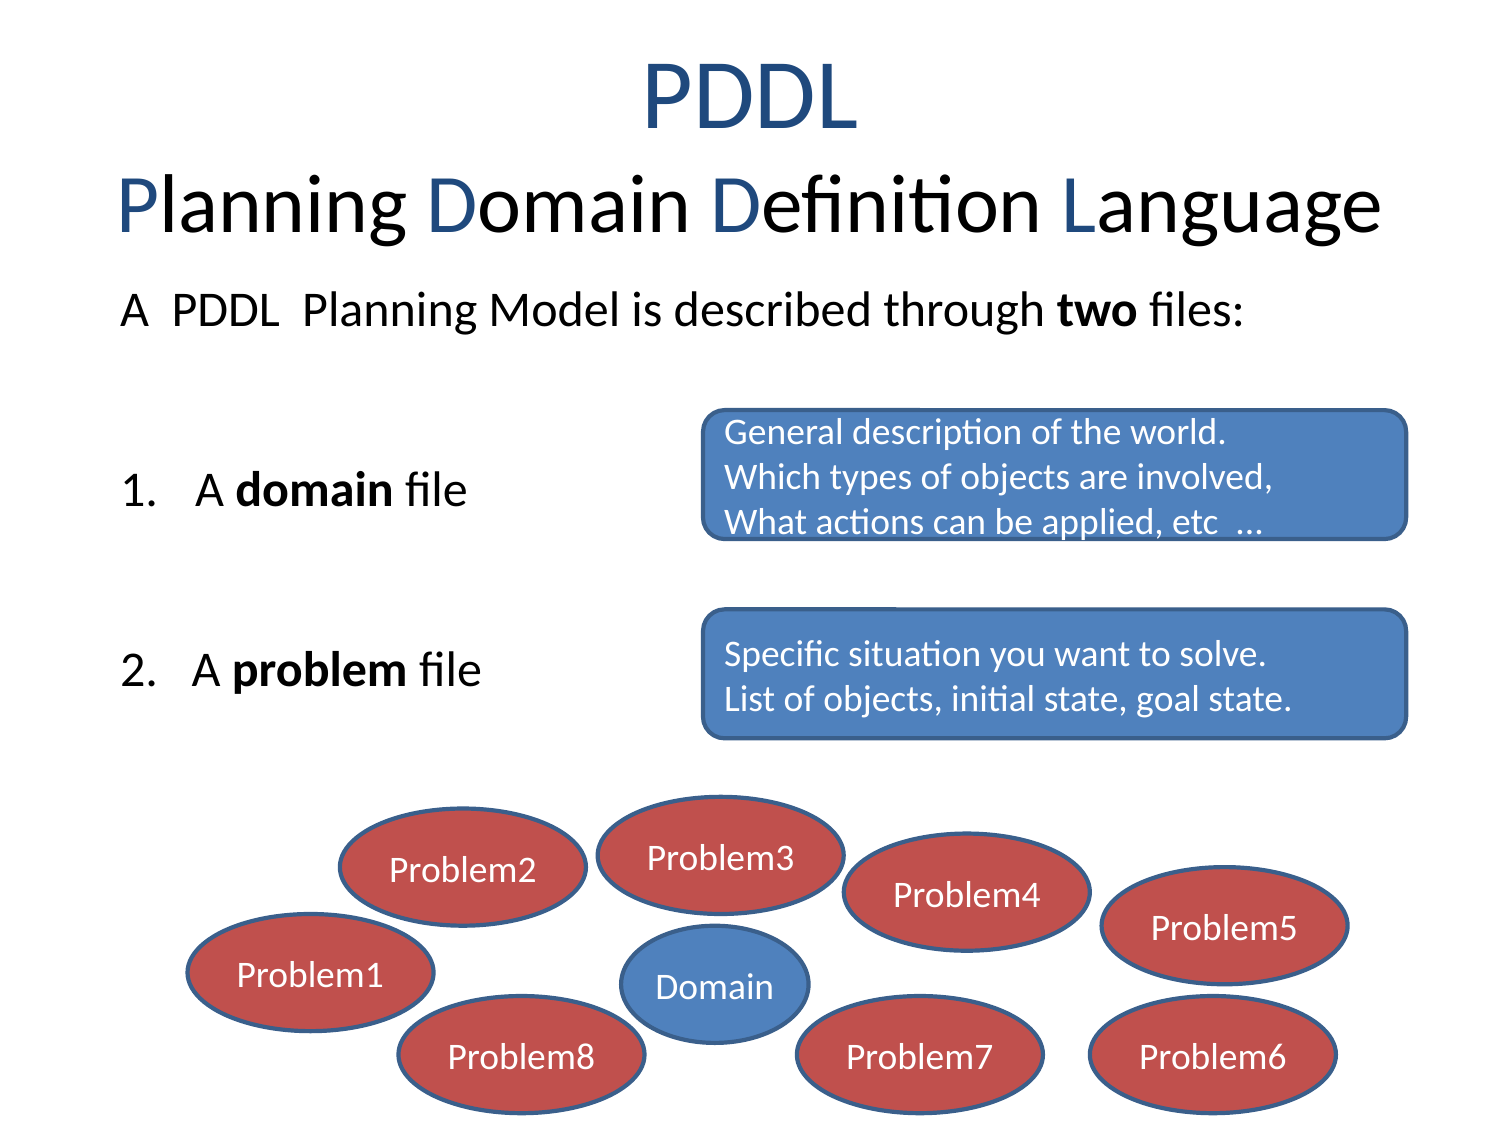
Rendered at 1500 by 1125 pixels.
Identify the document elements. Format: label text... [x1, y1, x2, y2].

text_box Problem4 [841, 831, 1092, 953]
text_box Problem2 [337, 806, 589, 928]
text_box Problem3 [595, 794, 846, 917]
text_box Problem1 [185, 911, 436, 1034]
text_box Problem7 [794, 993, 1046, 1116]
text_box Domain [618, 923, 811, 1046]
text_box Specific situation you want to solve. List of objects, initial state, goal state. [700, 607, 1409, 741]
text_box Problem8 [396, 993, 647, 1116]
title PDDL Planning Domain Definition Language [74, 44, 1426, 233]
text_box Problem6 [1087, 993, 1339, 1116]
text_box A PDDL Planning Model is described through two files: A domain file 2. A problem file [105, 269, 1430, 705]
text_box General description of the world. Which types of objects are involved, What actions can be applied, etc ... [700, 407, 1409, 542]
text_box Problem5 [1099, 865, 1350, 987]
